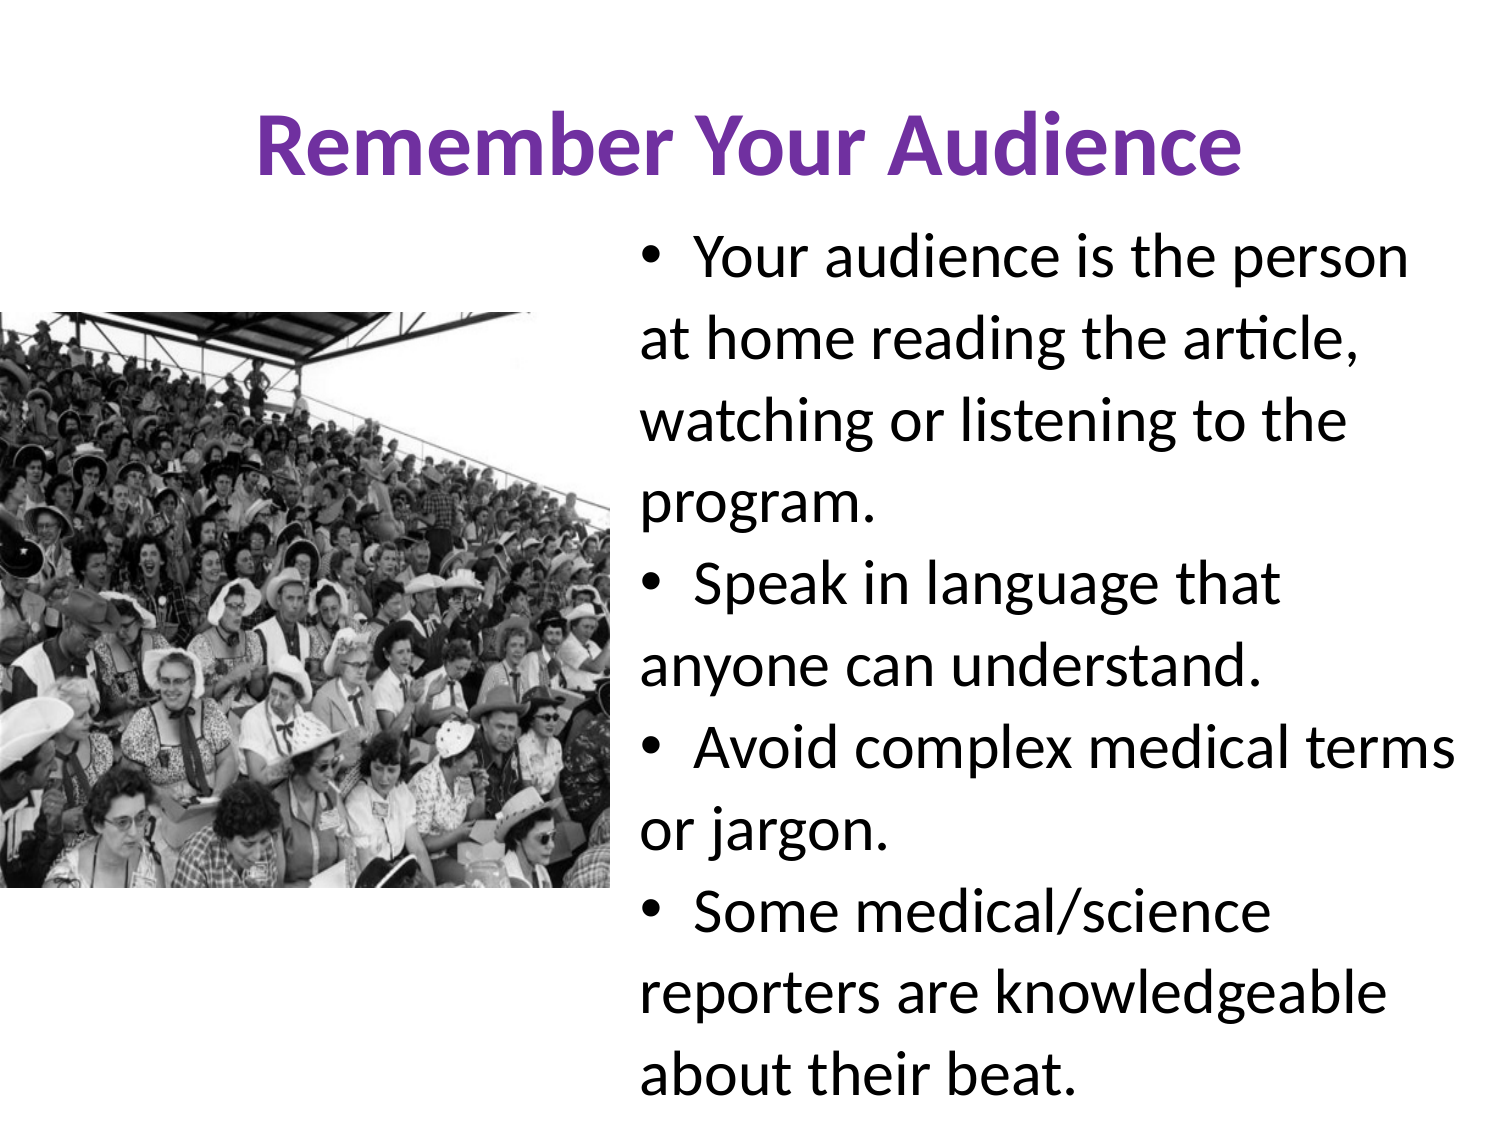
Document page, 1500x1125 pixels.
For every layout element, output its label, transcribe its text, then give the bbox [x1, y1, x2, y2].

title Remember Your Audience [75, 45, 1425, 233]
list Your audience is the person at home reading the article, watching or listening to the program. Speak in language that anyone can understand. Avoid complex medical terms or jargon. Some medical/science reporters are knowledgeable about their beat. [624, 125, 1500, 1125]
picture [0, 312, 610, 888]
